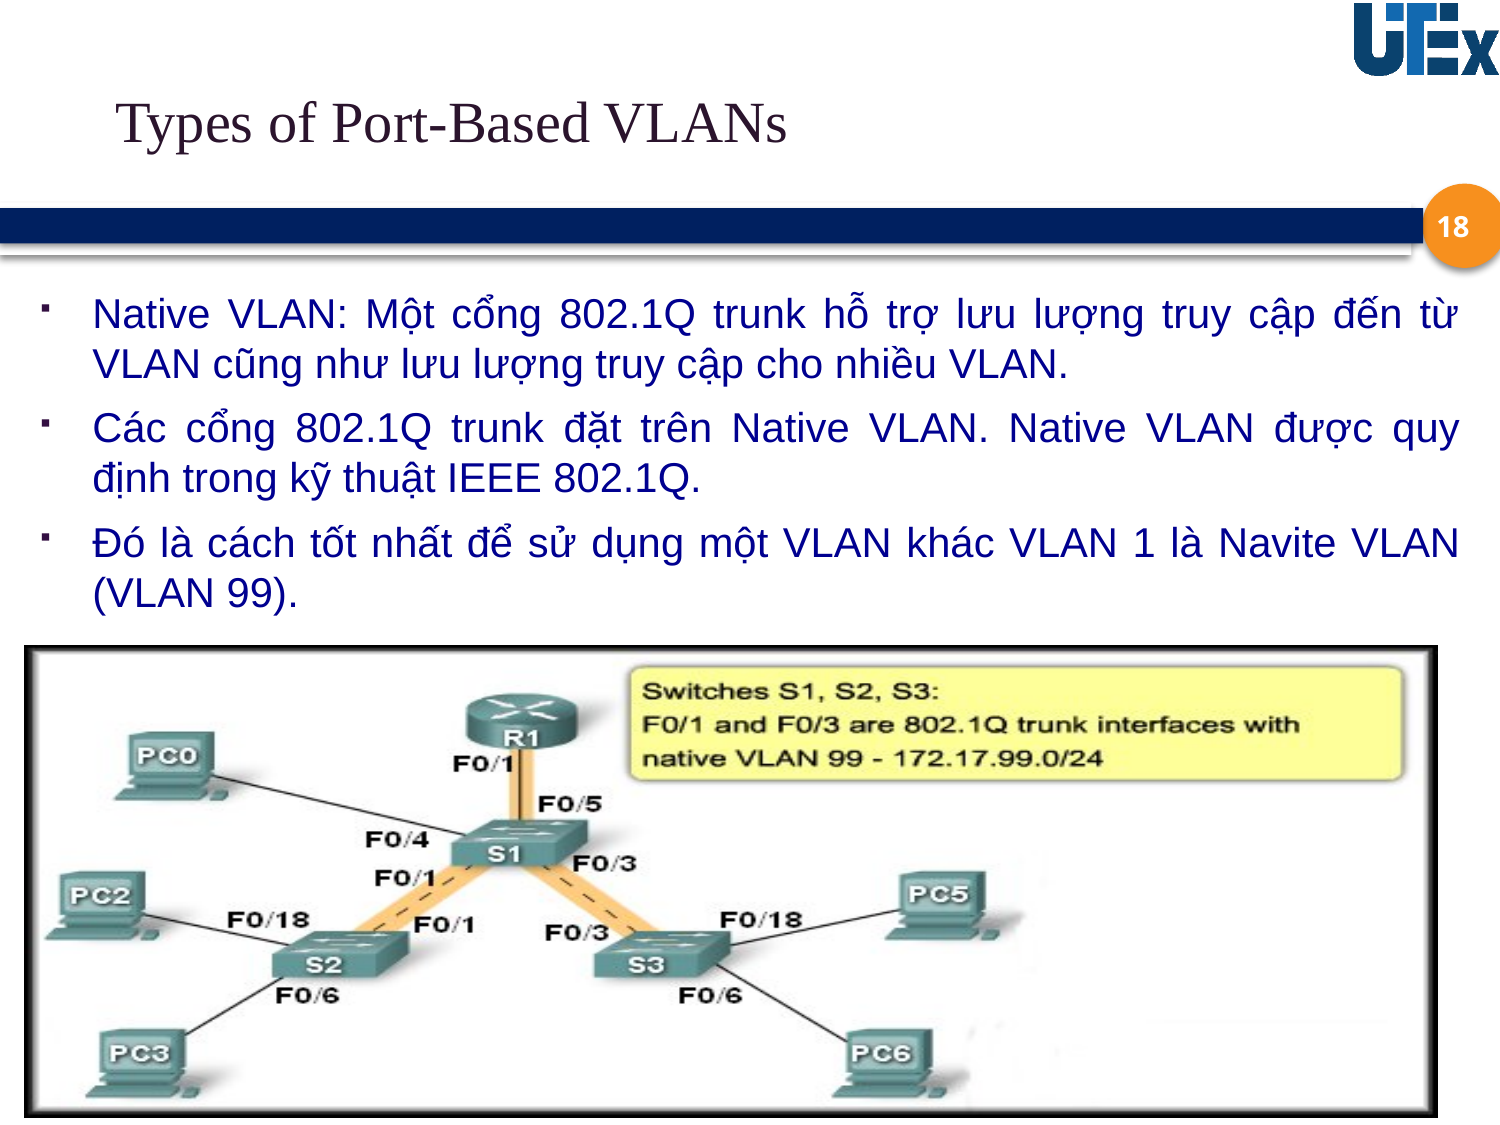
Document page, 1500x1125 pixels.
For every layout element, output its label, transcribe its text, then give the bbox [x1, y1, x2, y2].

title Types of Port-Based VLANs [100, 37, 1438, 200]
picture [1354, 3, 1499, 76]
list Native VLAN: Một cổng 802.1Q trunk hỗ trợ lưu lượng truy cập đến từ VLAN cũng như lưu lượng truy cập cho nhiều VLAN. Các cổng 802.1Q trunk đặt trên Native VLAN. Native VLAN được quy định trong kỹ thuật IEEE 802.1Q. Đó là cách tốt nhất để sử dụng một VLAN khác VLAN 1 là Navite VLAN (VLAN 99). [24, 278, 1475, 1063]
picture [24, 644, 1439, 1118]
slide_number 18 [1409, 208, 1497, 249]
